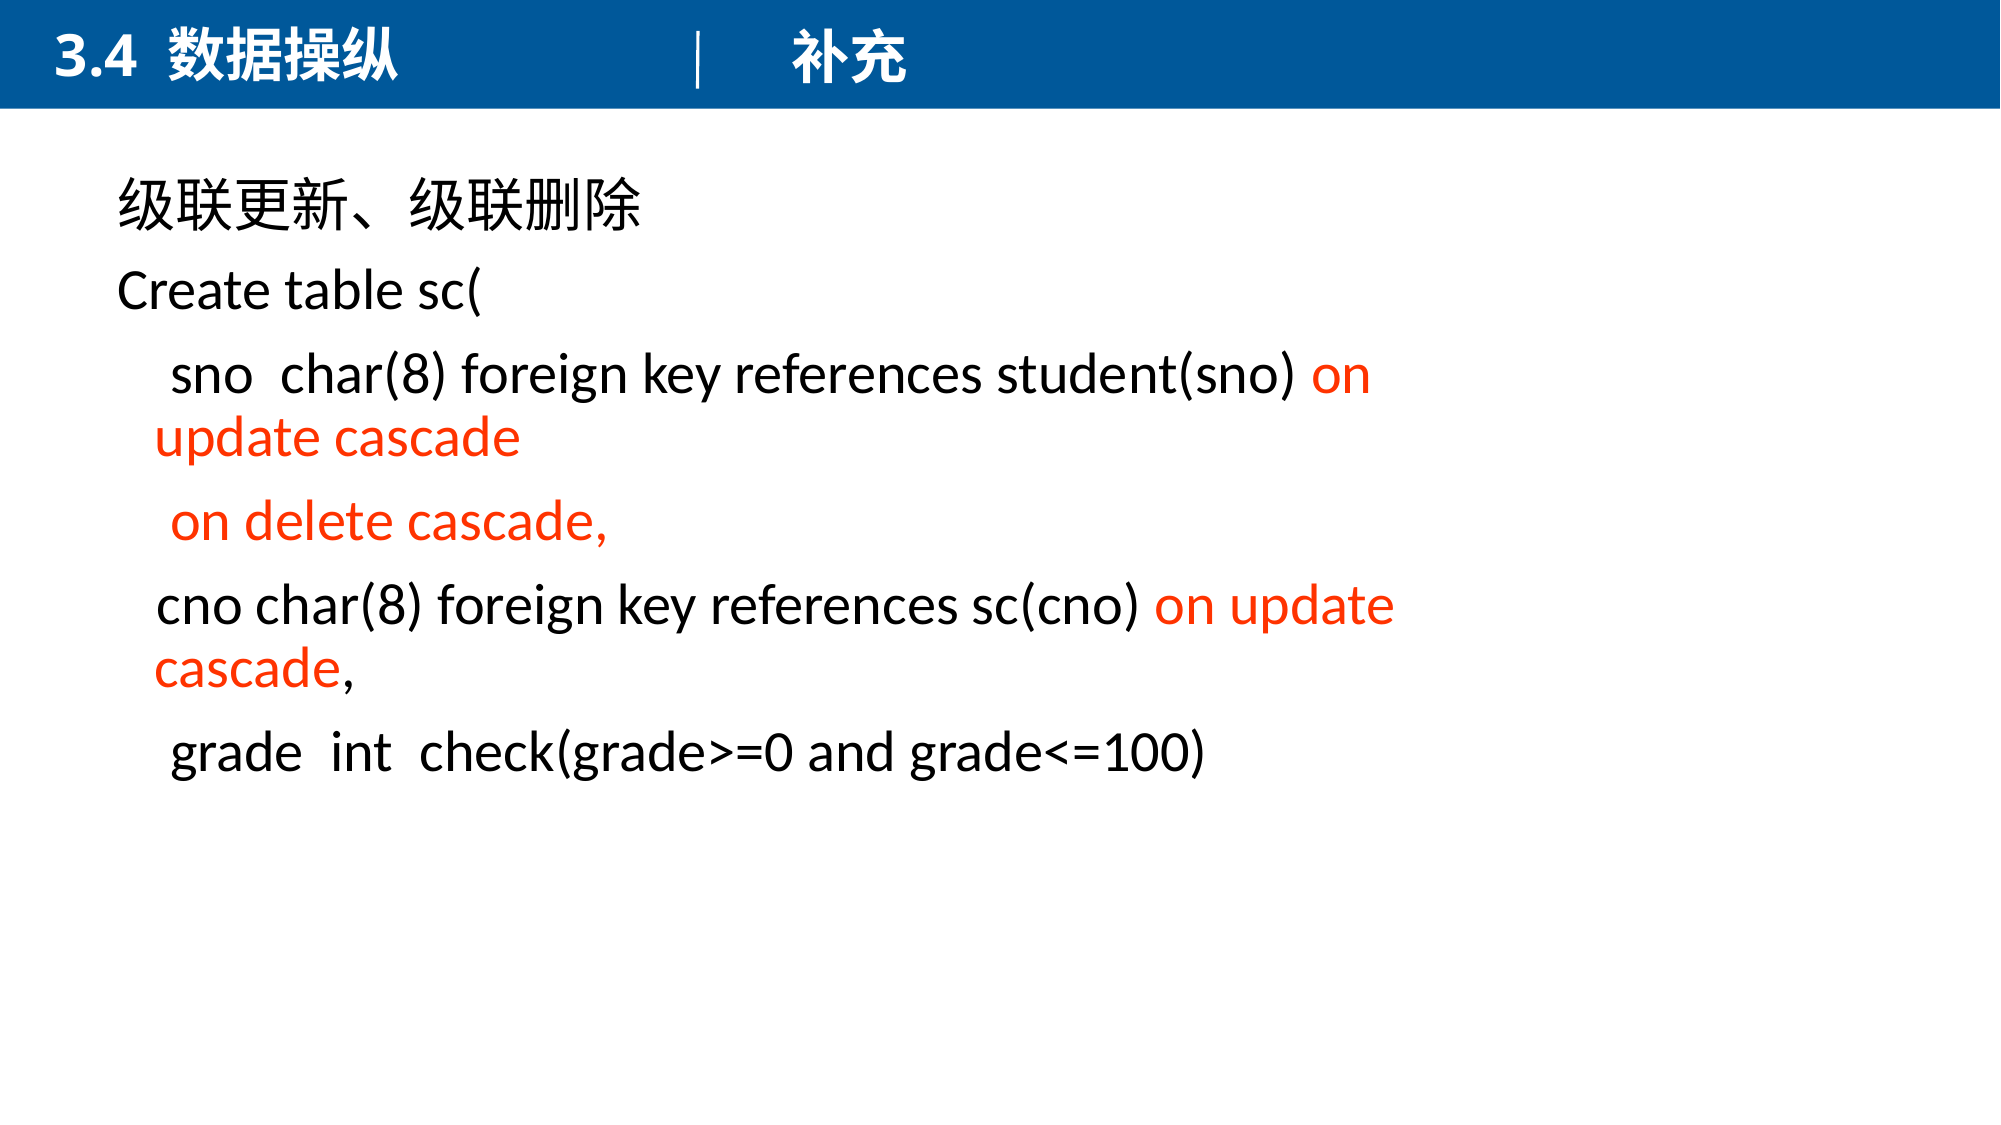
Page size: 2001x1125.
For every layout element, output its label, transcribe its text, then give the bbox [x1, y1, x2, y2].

text_box 补充 [777, 12, 2000, 98]
text_box 3.4 数据操纵 [40, 10, 870, 96]
text_box 级联更新、级联删除 Create table sc( sno char(8) foreign key references student(sno) on update cascade on delete cascade, cno char(8) foreign key references sc(cno) on update cascade, grade int check(grade>=0 and grade<=100) [102, 168, 1453, 911]
text_box [0, 0, 2000, 109]
